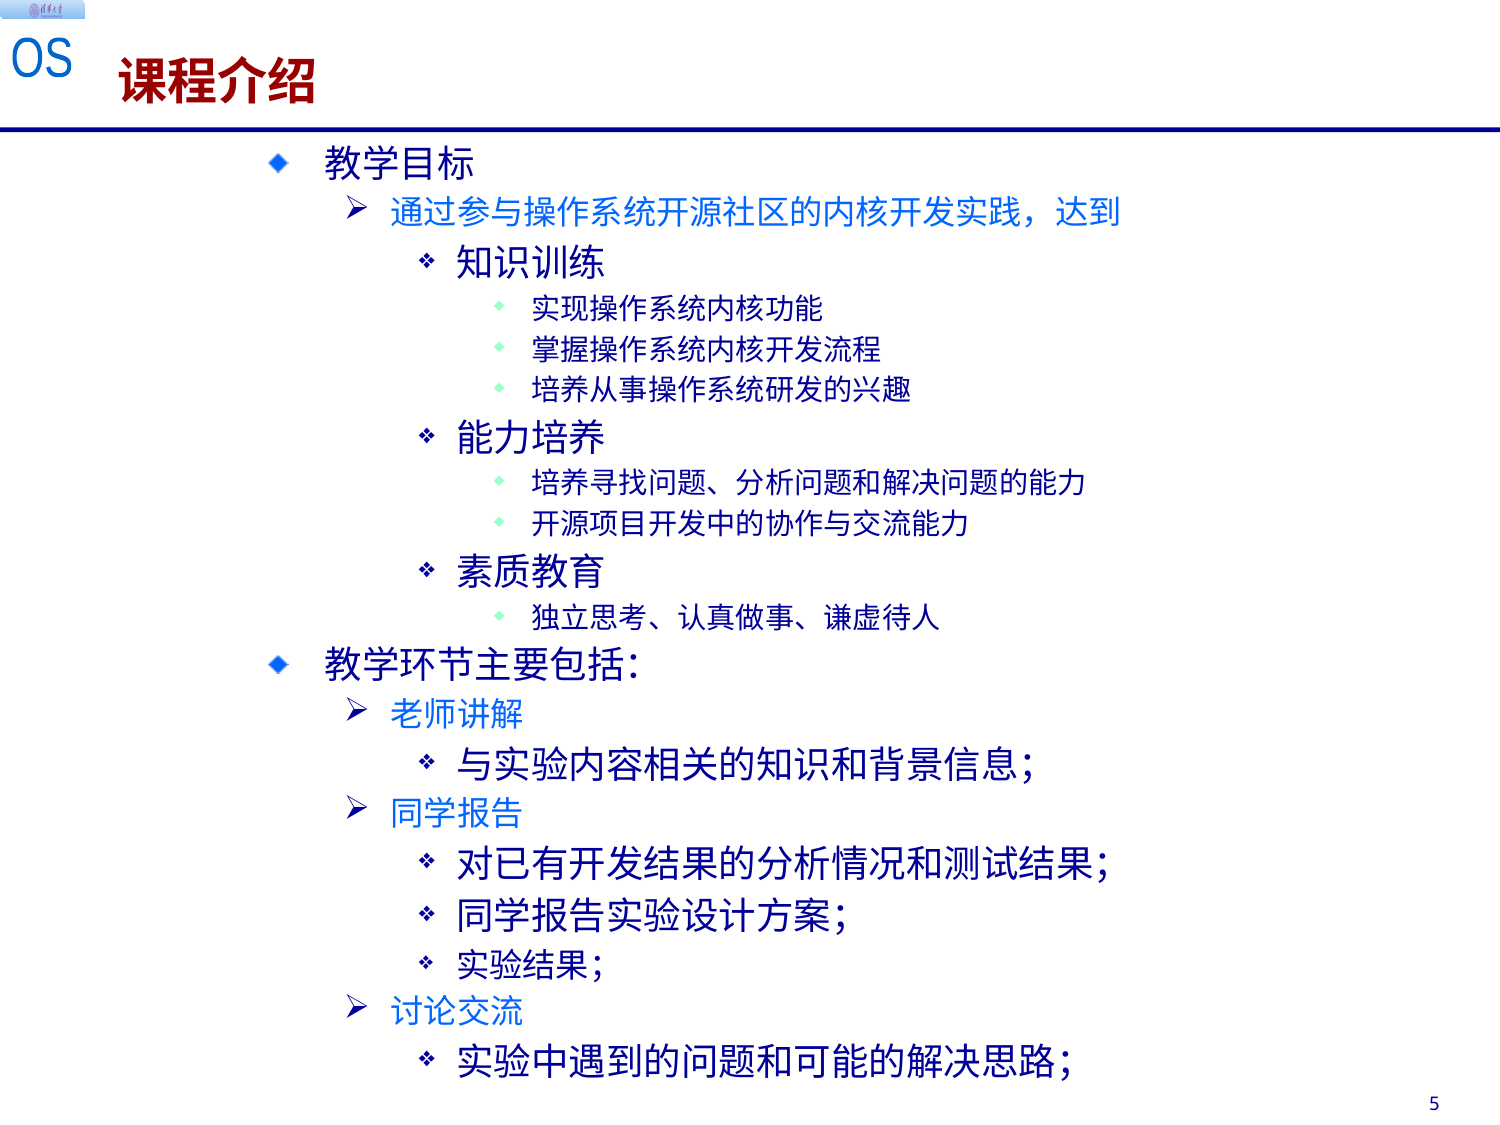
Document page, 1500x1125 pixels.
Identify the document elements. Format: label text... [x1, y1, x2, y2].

picture [268, 152, 289, 173]
list 教学目标 通过参与操作系统开源社区的内核开发实践，达到 知识训练 实现操作系统内核功能 掌握操作系统内核开发流程 培养从事操作系统研发的兴趣 能力培养 培养寻找问题、分析问题和解决问题的能力 开源项目开发中的协作与交流能力 素质教育 独立思考、认真做事、谦虚待人 教学环节主要包括： 老师讲解 与实验内容相关的知识和背景信息； 同学报告 对已有开发结果的分析情况和测试结果； 同学报告实验设计方案； 实验结果； 讨论交流 实验中遇到的问题和可能的解决思路； [253, 132, 1289, 1125]
picture [268, 654, 289, 674]
title 课程介绍 [102, 18, 1409, 118]
picture [0, 0, 85, 19]
